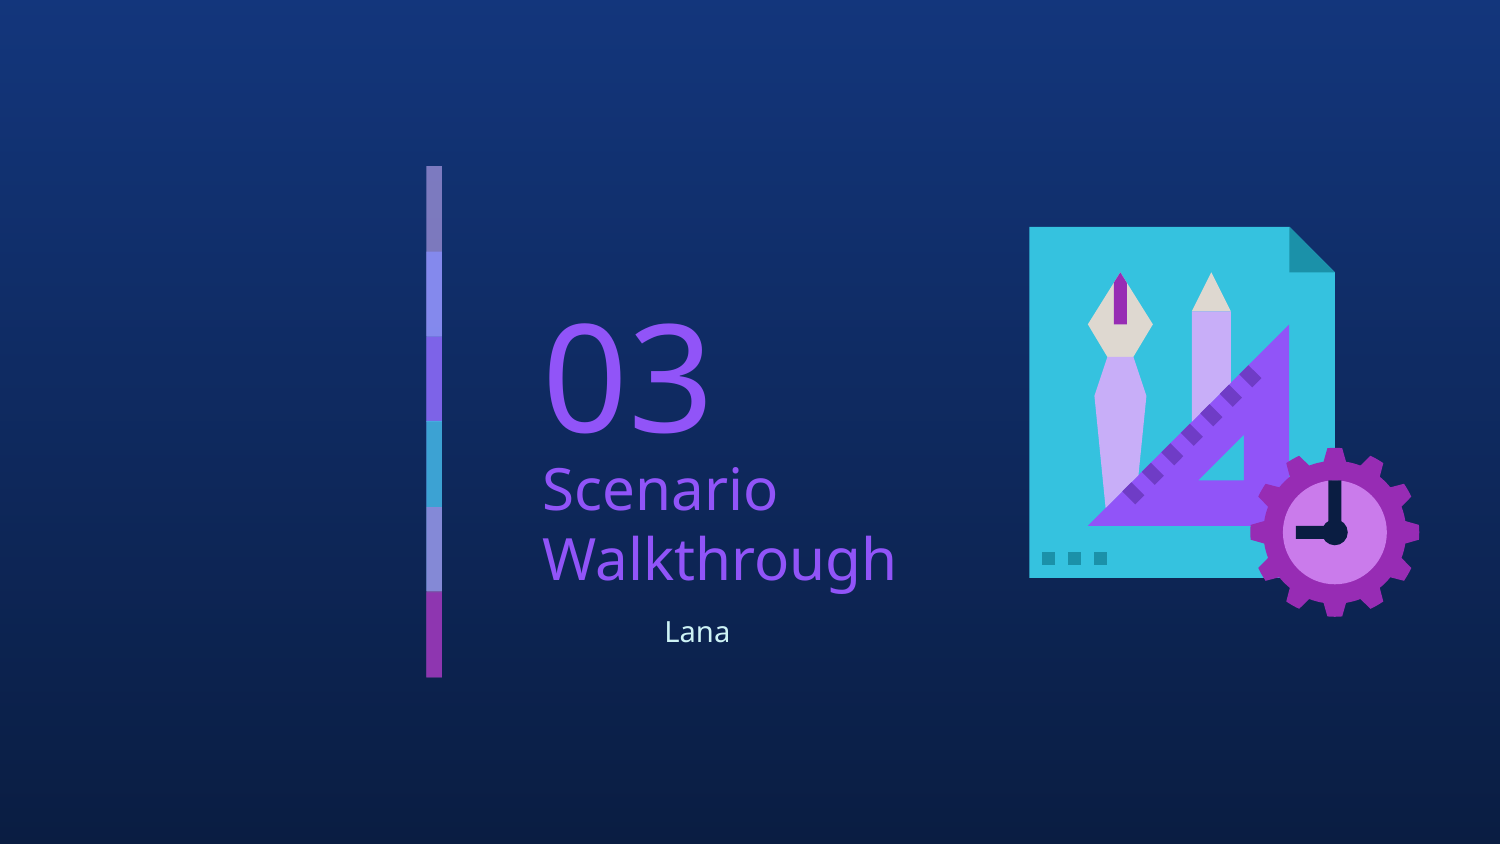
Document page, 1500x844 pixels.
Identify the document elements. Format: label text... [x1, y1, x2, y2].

title 03 [527, 271, 790, 472]
subtitle Lana [649, 598, 1030, 702]
title Scenario Walkthrough [527, 472, 958, 573]
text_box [1029, 226, 1420, 618]
